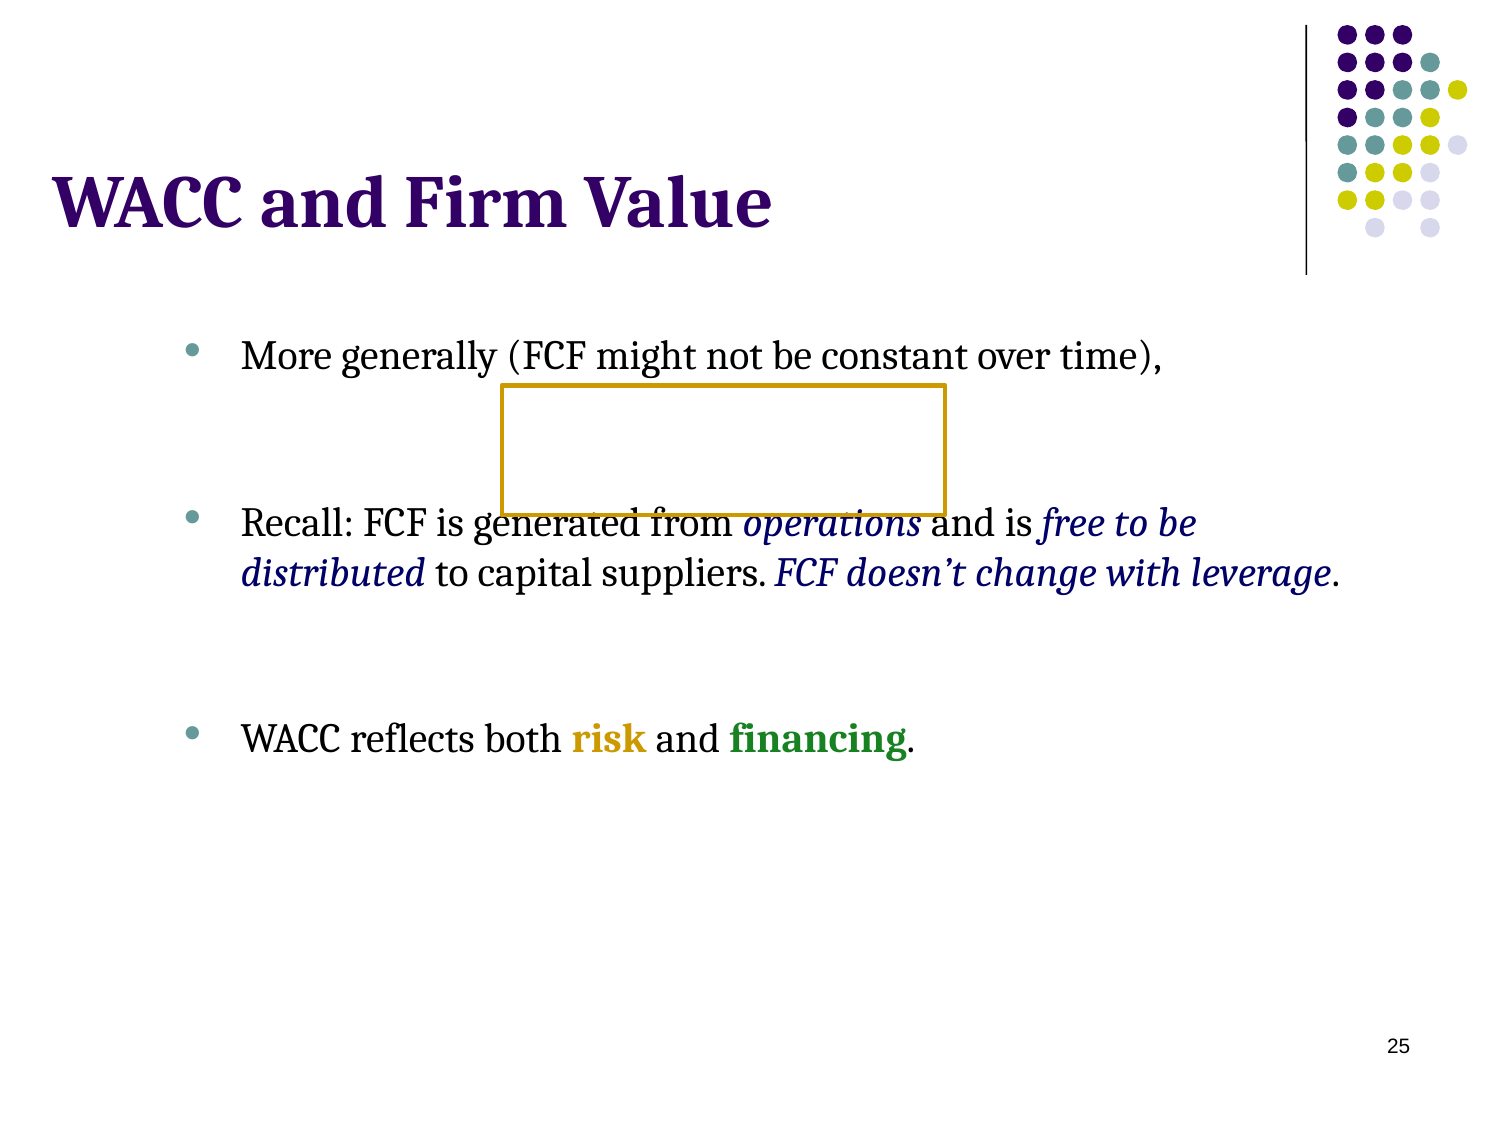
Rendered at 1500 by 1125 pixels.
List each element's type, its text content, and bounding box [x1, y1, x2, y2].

text_box [501, 385, 945, 516]
slide_number 25 [1074, 1024, 1426, 1101]
title WACC and Firm Value [37, 37, 1301, 251]
